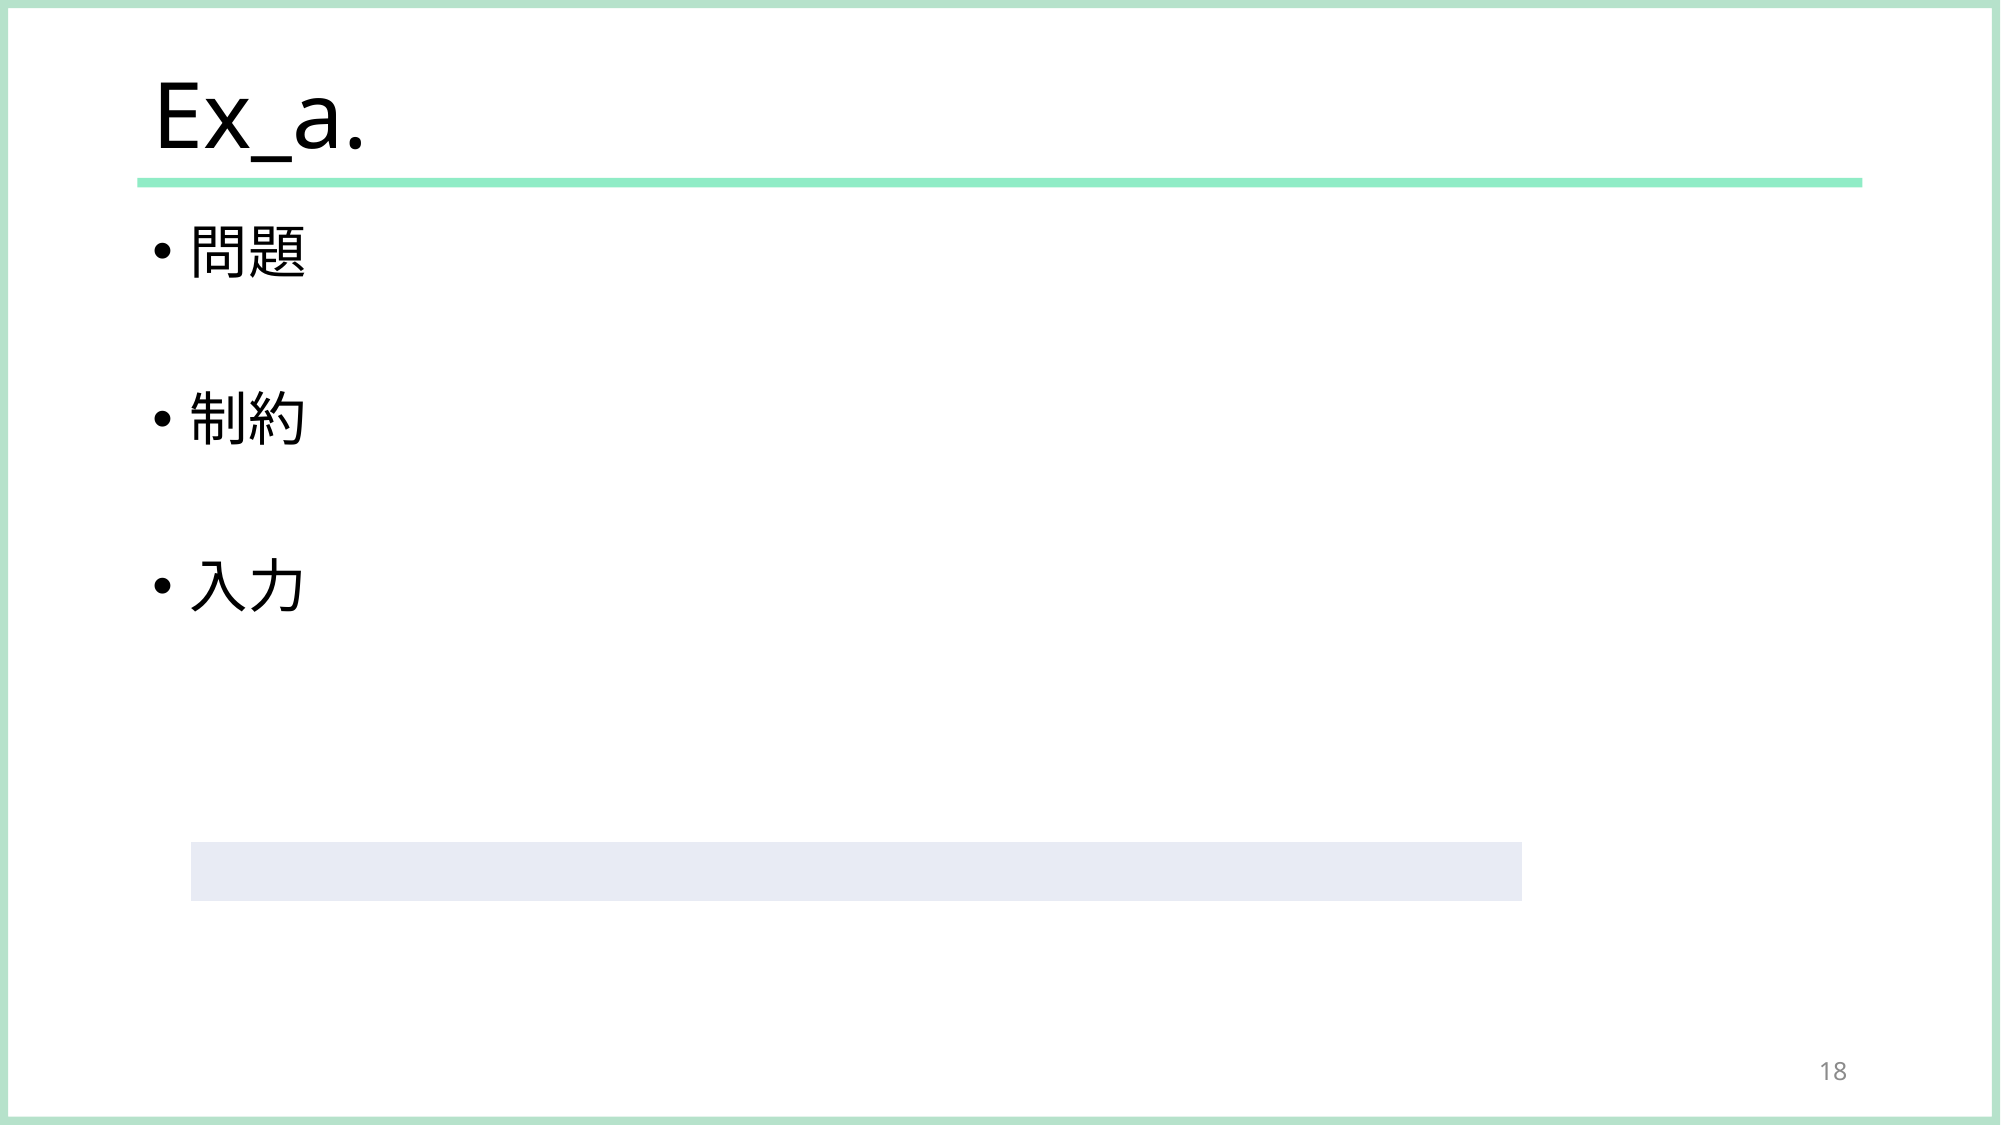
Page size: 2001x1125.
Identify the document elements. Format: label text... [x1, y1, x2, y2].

title Ex_a. [137, 59, 1863, 178]
slide_number 18 [1412, 1042, 1863, 1103]
